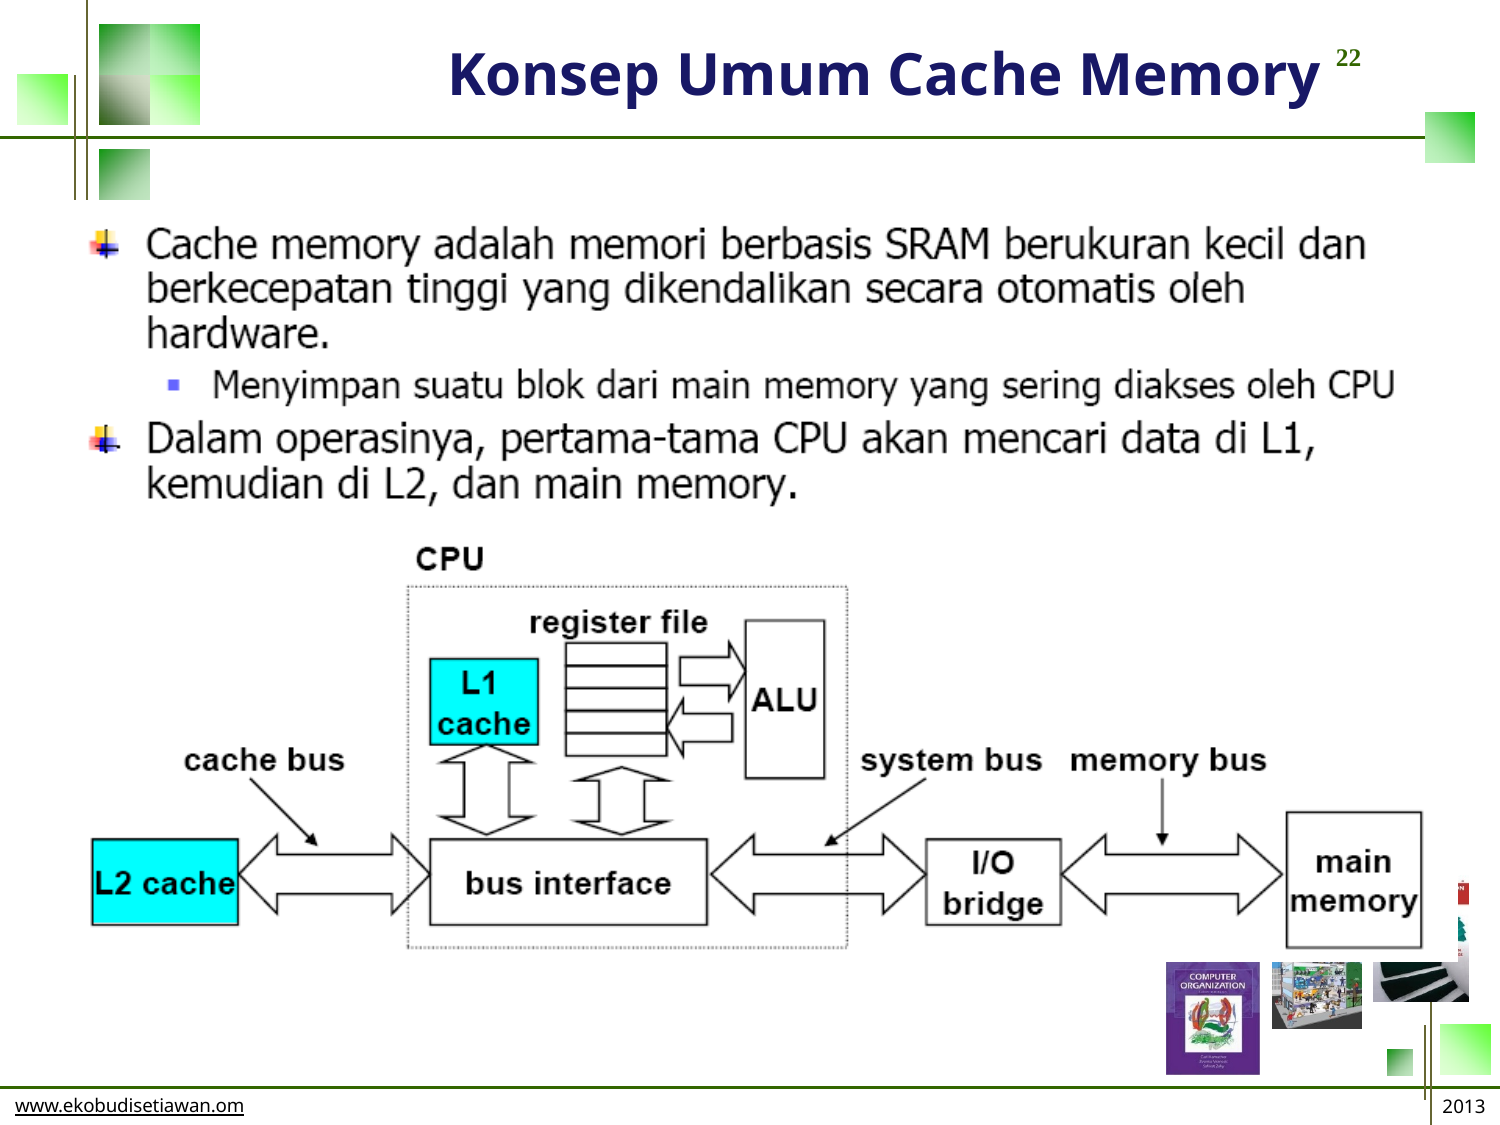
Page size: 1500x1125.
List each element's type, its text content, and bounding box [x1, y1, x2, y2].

picture [1467, 112, 1475, 163]
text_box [0, 217, 1500, 1125]
picture [17, 74, 68, 125]
picture [99, 24, 200, 125]
picture [99, 149, 150, 200]
title Konsep Umum Cache Memory 22 [440, 35, 1467, 215]
